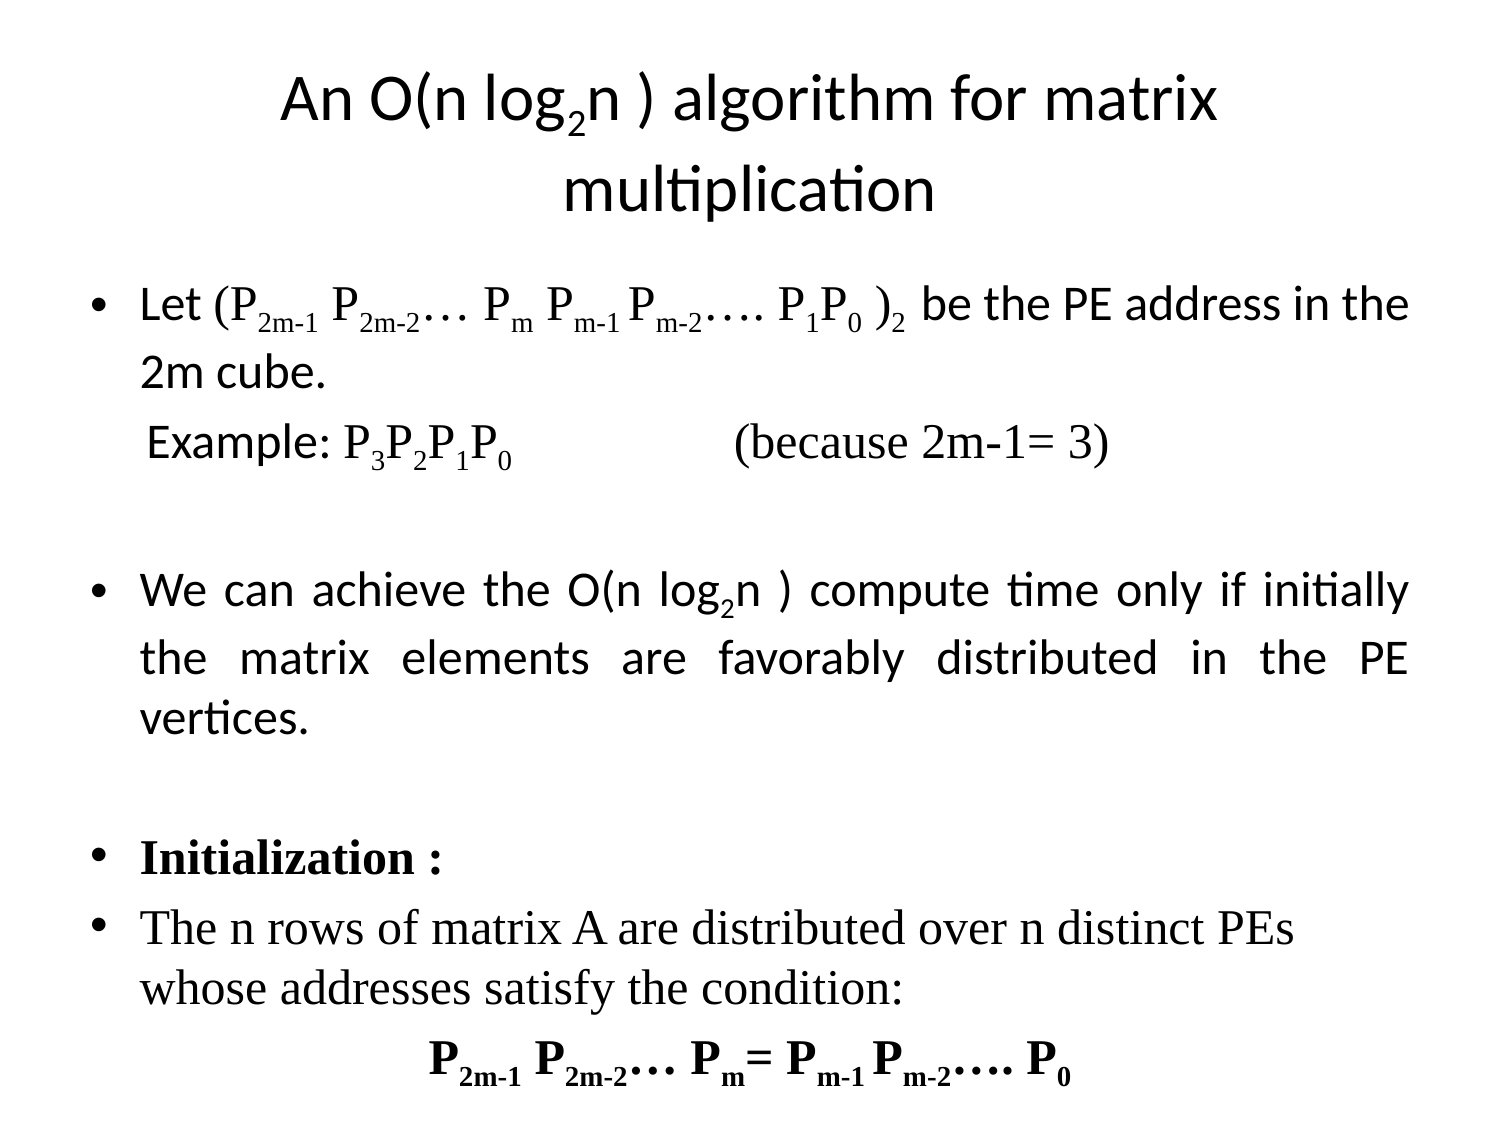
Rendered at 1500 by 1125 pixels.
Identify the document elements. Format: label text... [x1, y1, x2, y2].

title An O(n log2n ) algorithm for matrix multiplication [75, 45, 1425, 233]
list Let (P2m-1 P2m-2… Pm Pm-1 Pm-2…. P1P0 )2 be the PE address in the 2m cube. Example: P3P2P1P0 (because 2m-1= 3) We can achieve the O(n log2n ) compute time only if initially the matrix elements are favorably distributed in the PE vertices. Initialization : The n rows of matrix A are distributed over n distinct PEs whose addresses satisfy the condition: P2m-1 P2m-2… Pm= Pm-1 Pm-2…. P0 [75, 262, 1425, 1100]
